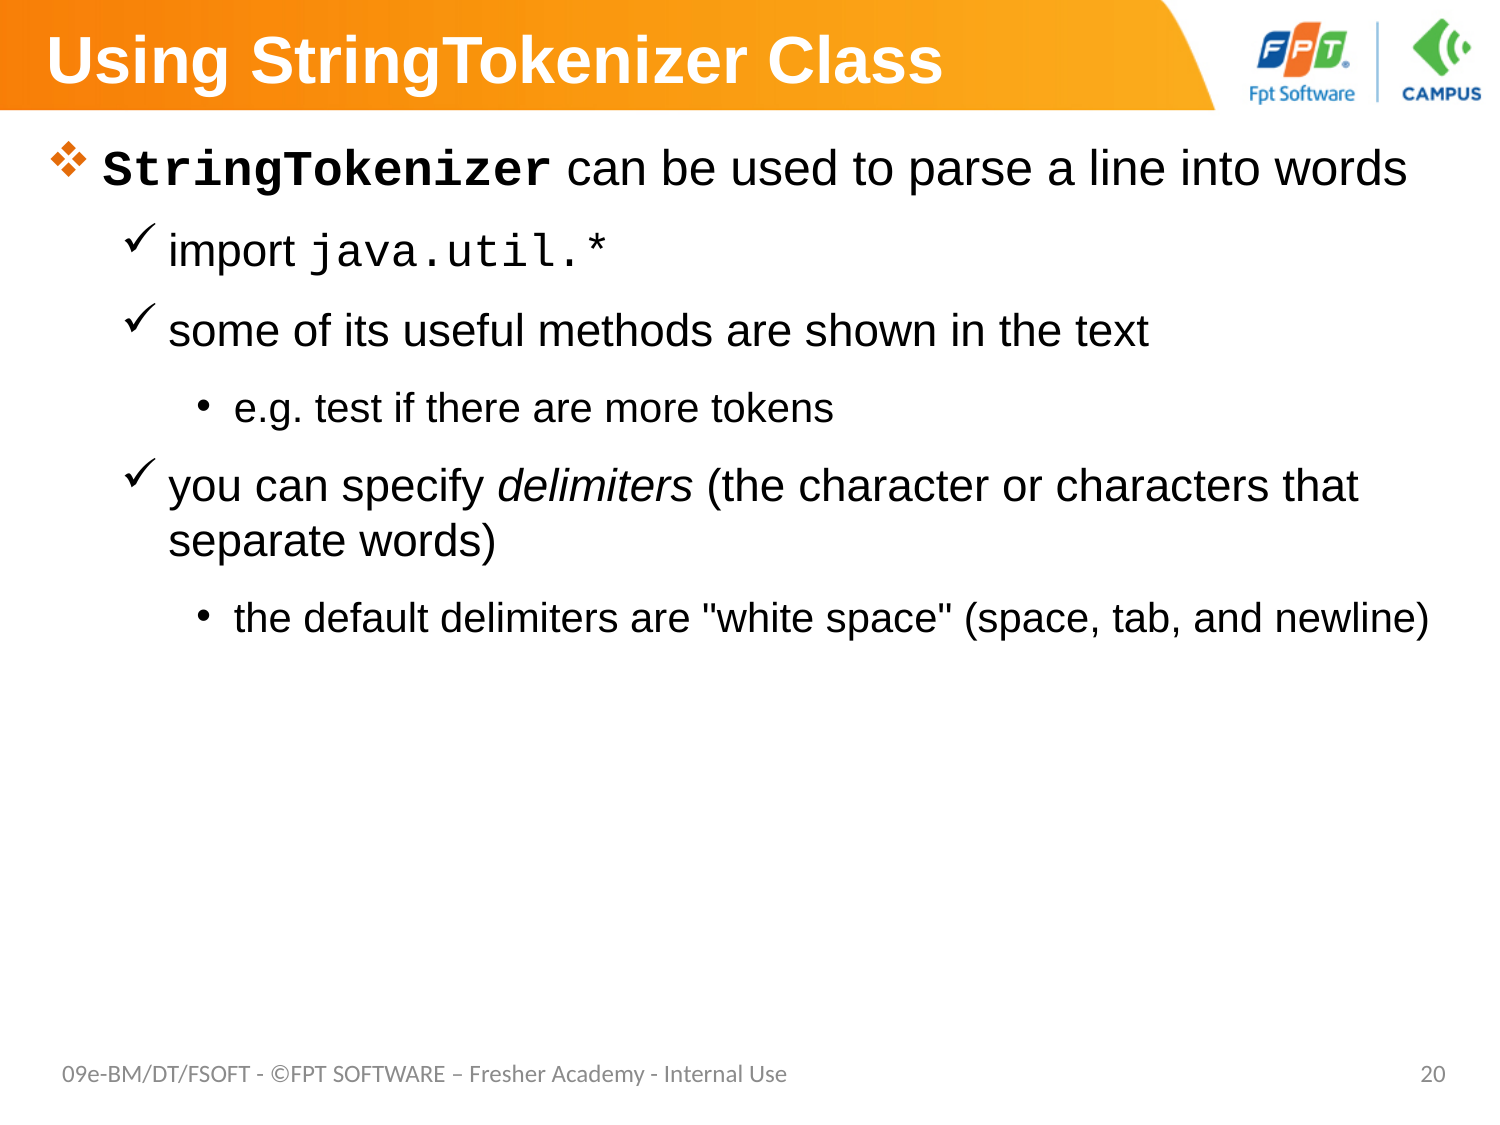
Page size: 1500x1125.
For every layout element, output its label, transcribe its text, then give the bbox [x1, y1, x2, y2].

list StringTokenizer can be used to parse a line into words import java.util.* some of its useful methods are shown in the text e.g. test if there are more tokens you can specify delimiters (the character or characters that separate words) the default delimiters are "white space" (space, tab, and newline) [31, 127, 1461, 1020]
slide_number 20 [1074, 1042, 1461, 1103]
footer 09e-BM/DT/FSOFT - ©FPT SOFTWARE – Fresher Academy - Internal Use [31, 1042, 820, 1103]
picture [0, 0, 1500, 1125]
title Using StringTokenizer Class [31, 3, 1461, 111]
